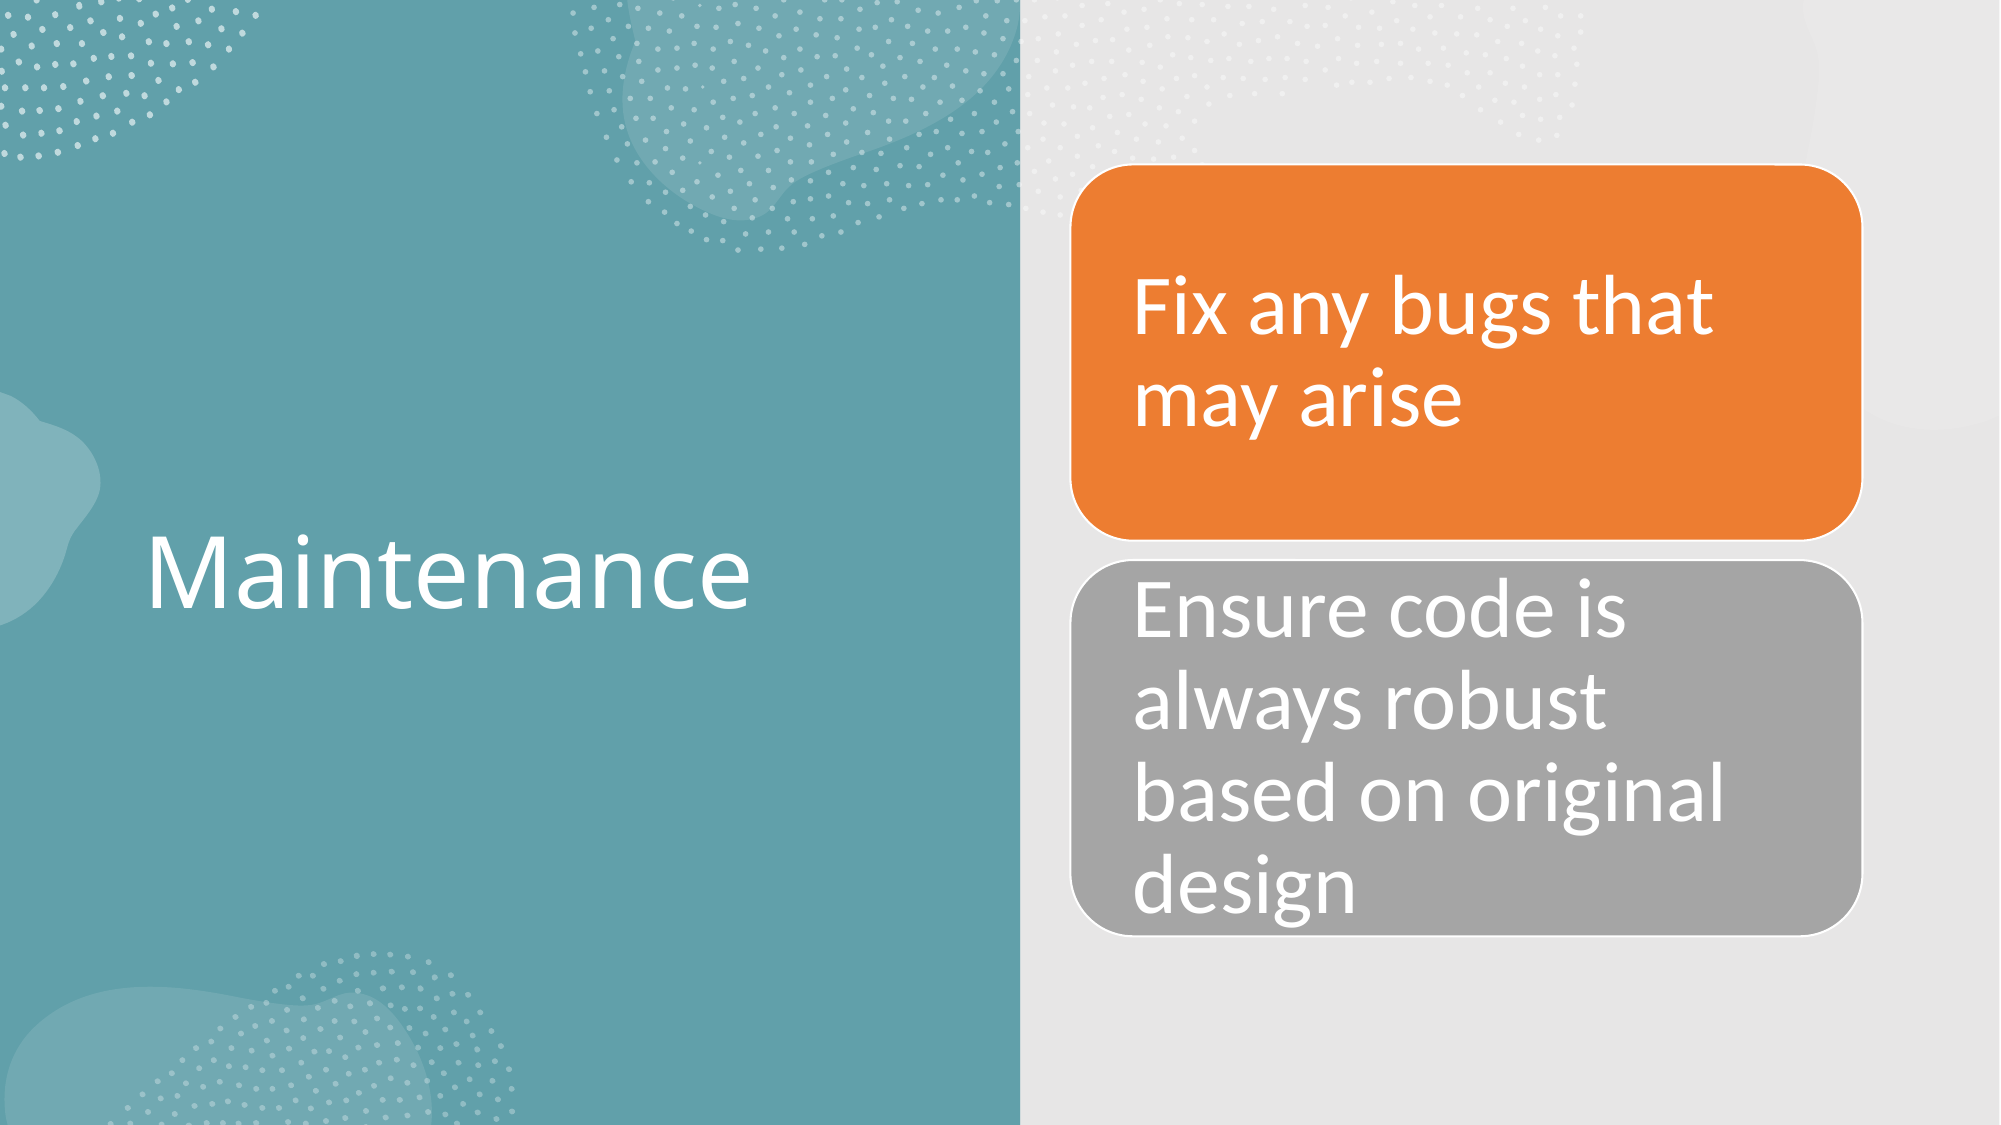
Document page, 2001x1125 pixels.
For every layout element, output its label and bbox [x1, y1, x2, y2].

list [1070, 86, 1863, 1014]
text_box [0, 0, 2000, 1125]
